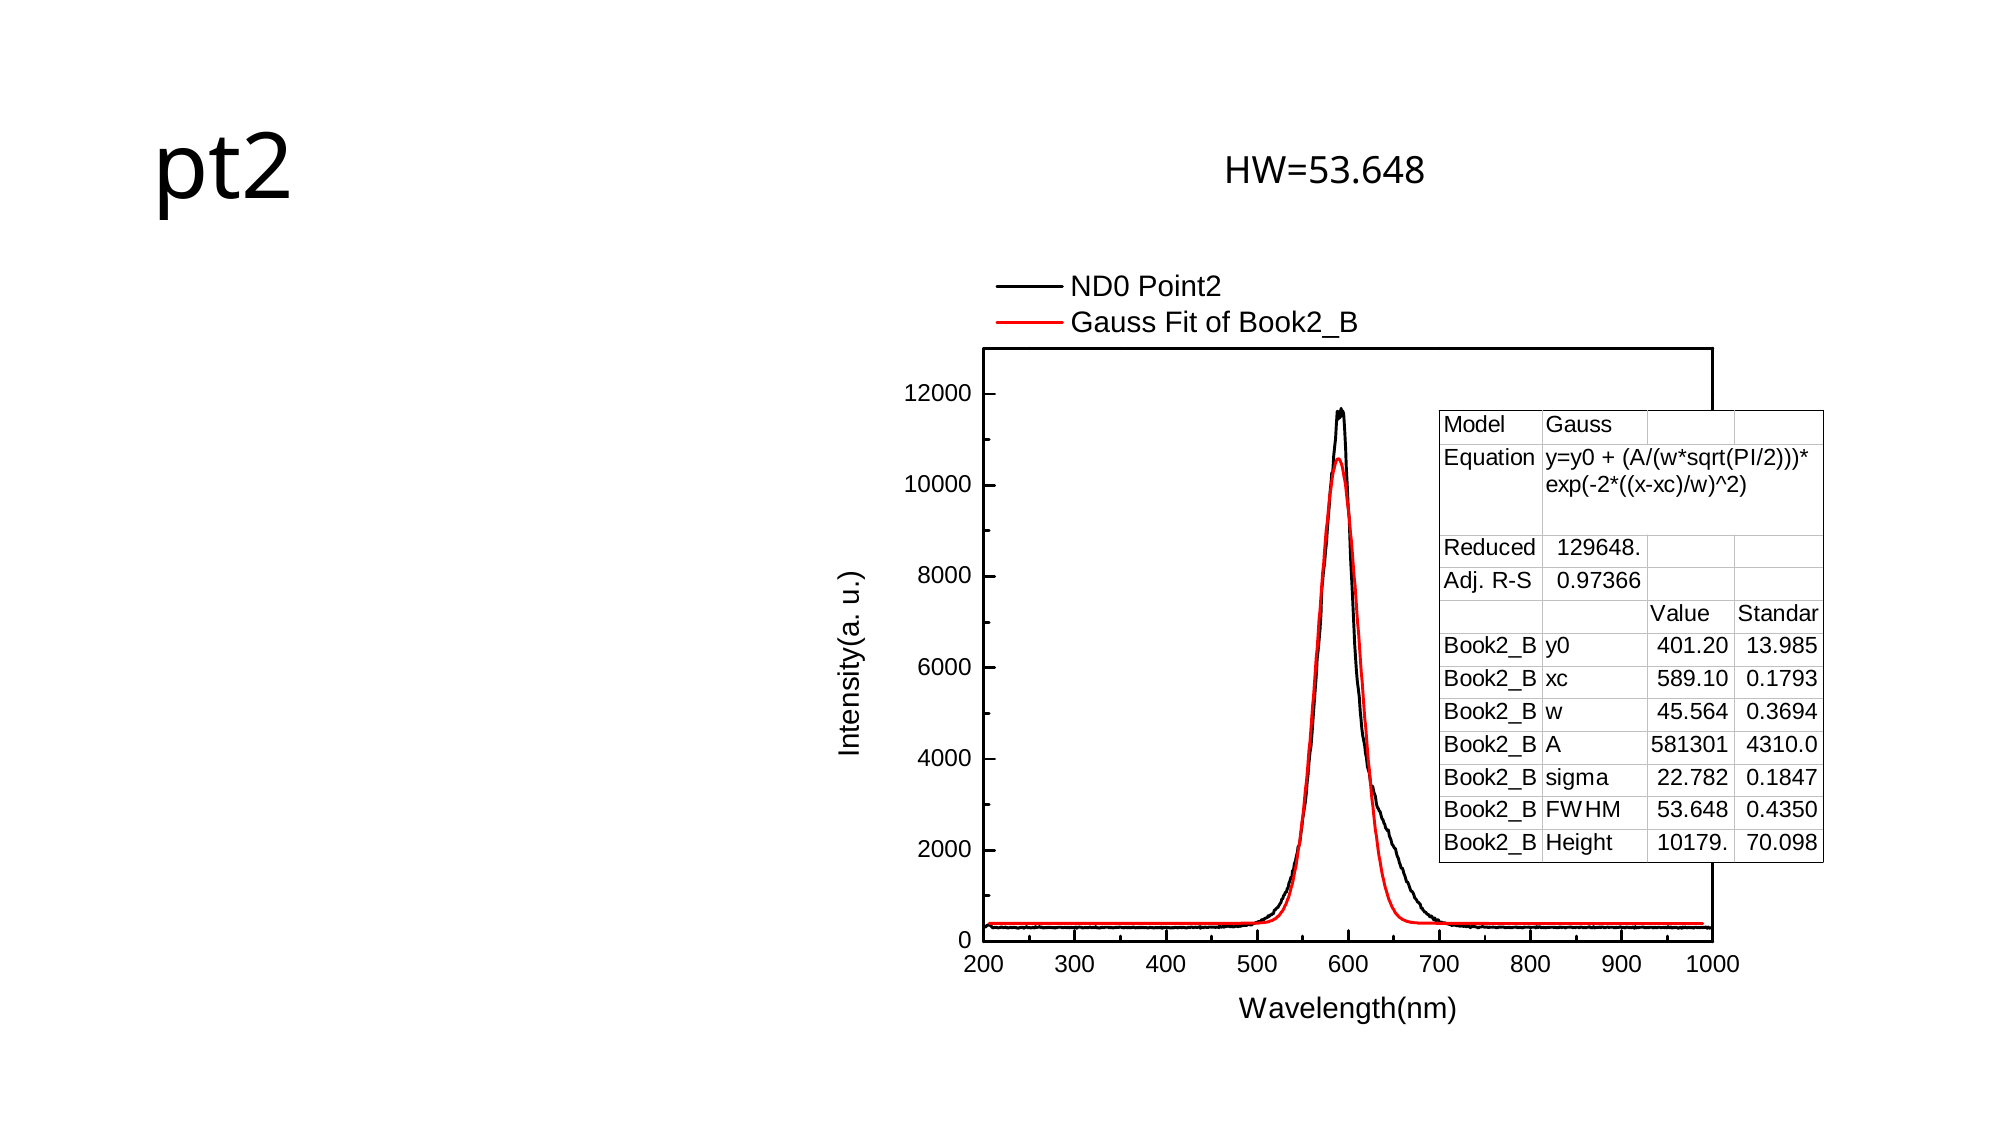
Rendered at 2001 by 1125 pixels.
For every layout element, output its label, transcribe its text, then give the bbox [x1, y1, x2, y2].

title pt2 [137, 59, 1863, 278]
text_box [792, 252, 1863, 1080]
text_box HW=53.648 [1209, 138, 1602, 198]
